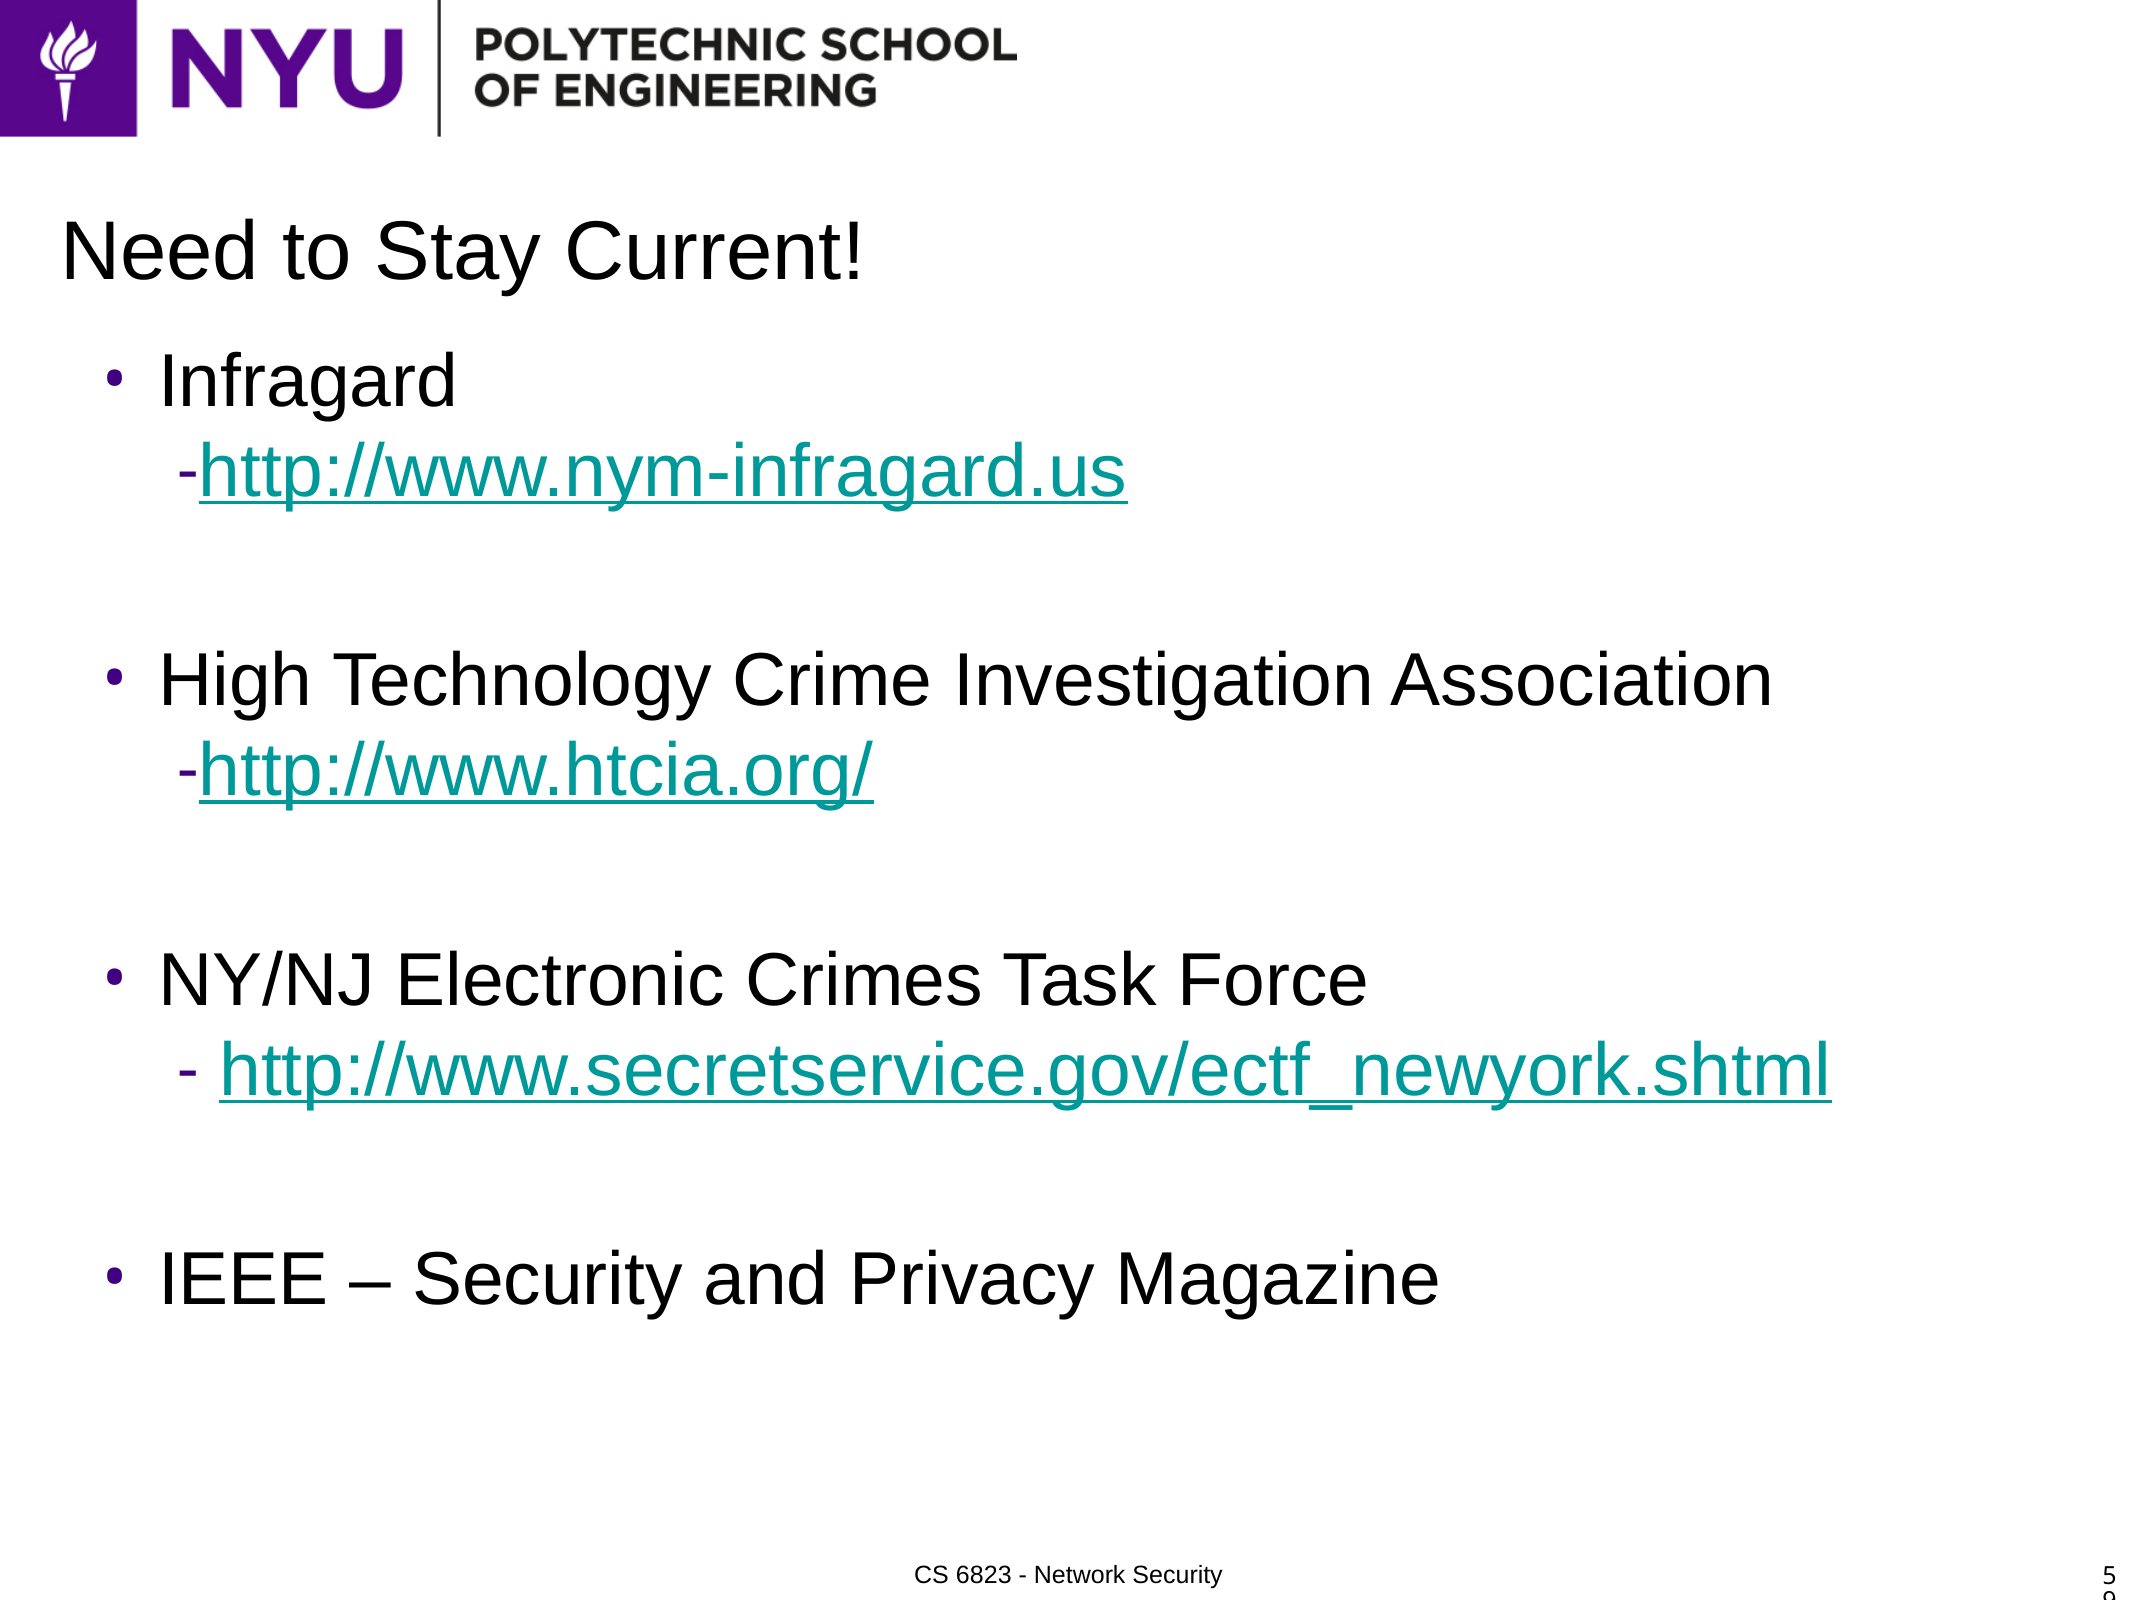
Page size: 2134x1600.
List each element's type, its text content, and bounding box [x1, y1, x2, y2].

slide_number 59 [2086, 1551, 2132, 1599]
list Infragard http://www.nym-infragard.us High Technology Crime Investigation Association http://www.htcia.org/ NY/NJ Electronic Crimes Task Force http://www.secretservice.gov/ectf_newyork.shtml IEEE – Security and Privacy Magazine [93, 322, 2084, 1513]
picture [0, 0, 1017, 138]
title Need to Stay Current! [52, 147, 2084, 305]
